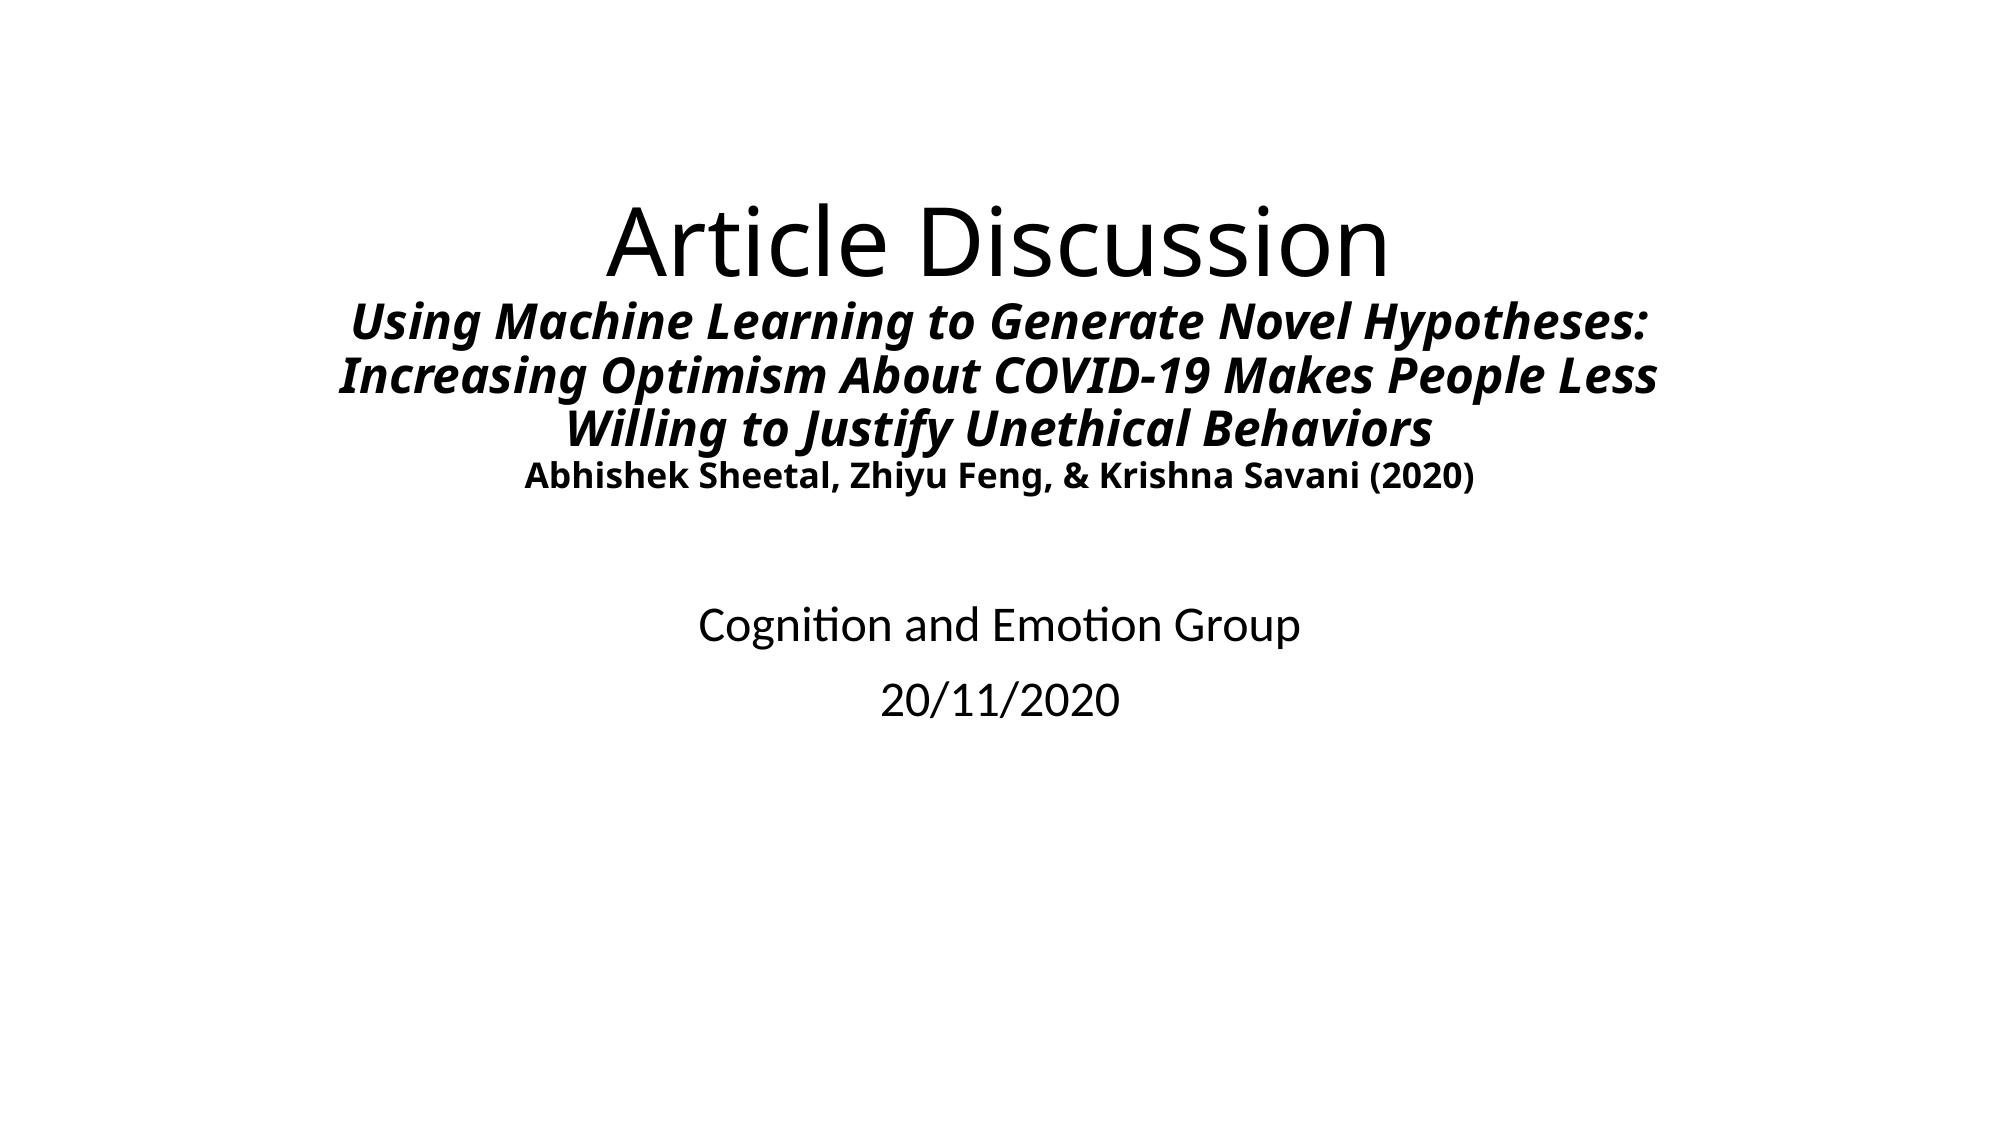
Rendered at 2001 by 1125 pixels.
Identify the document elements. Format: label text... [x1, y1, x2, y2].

title Article Discussion Using Machine Learning to Generate Novel Hypotheses: Increasing Optimism About COVID-19 Makes People Less Willing to Justify Unethical Behaviors Abhishek Sheetal, Zhiyu Feng, & Krishna Savani (2020) [249, 184, 1750, 576]
subtitle Cognition and Emotion Group 20/11/2020 [249, 590, 1750, 863]
